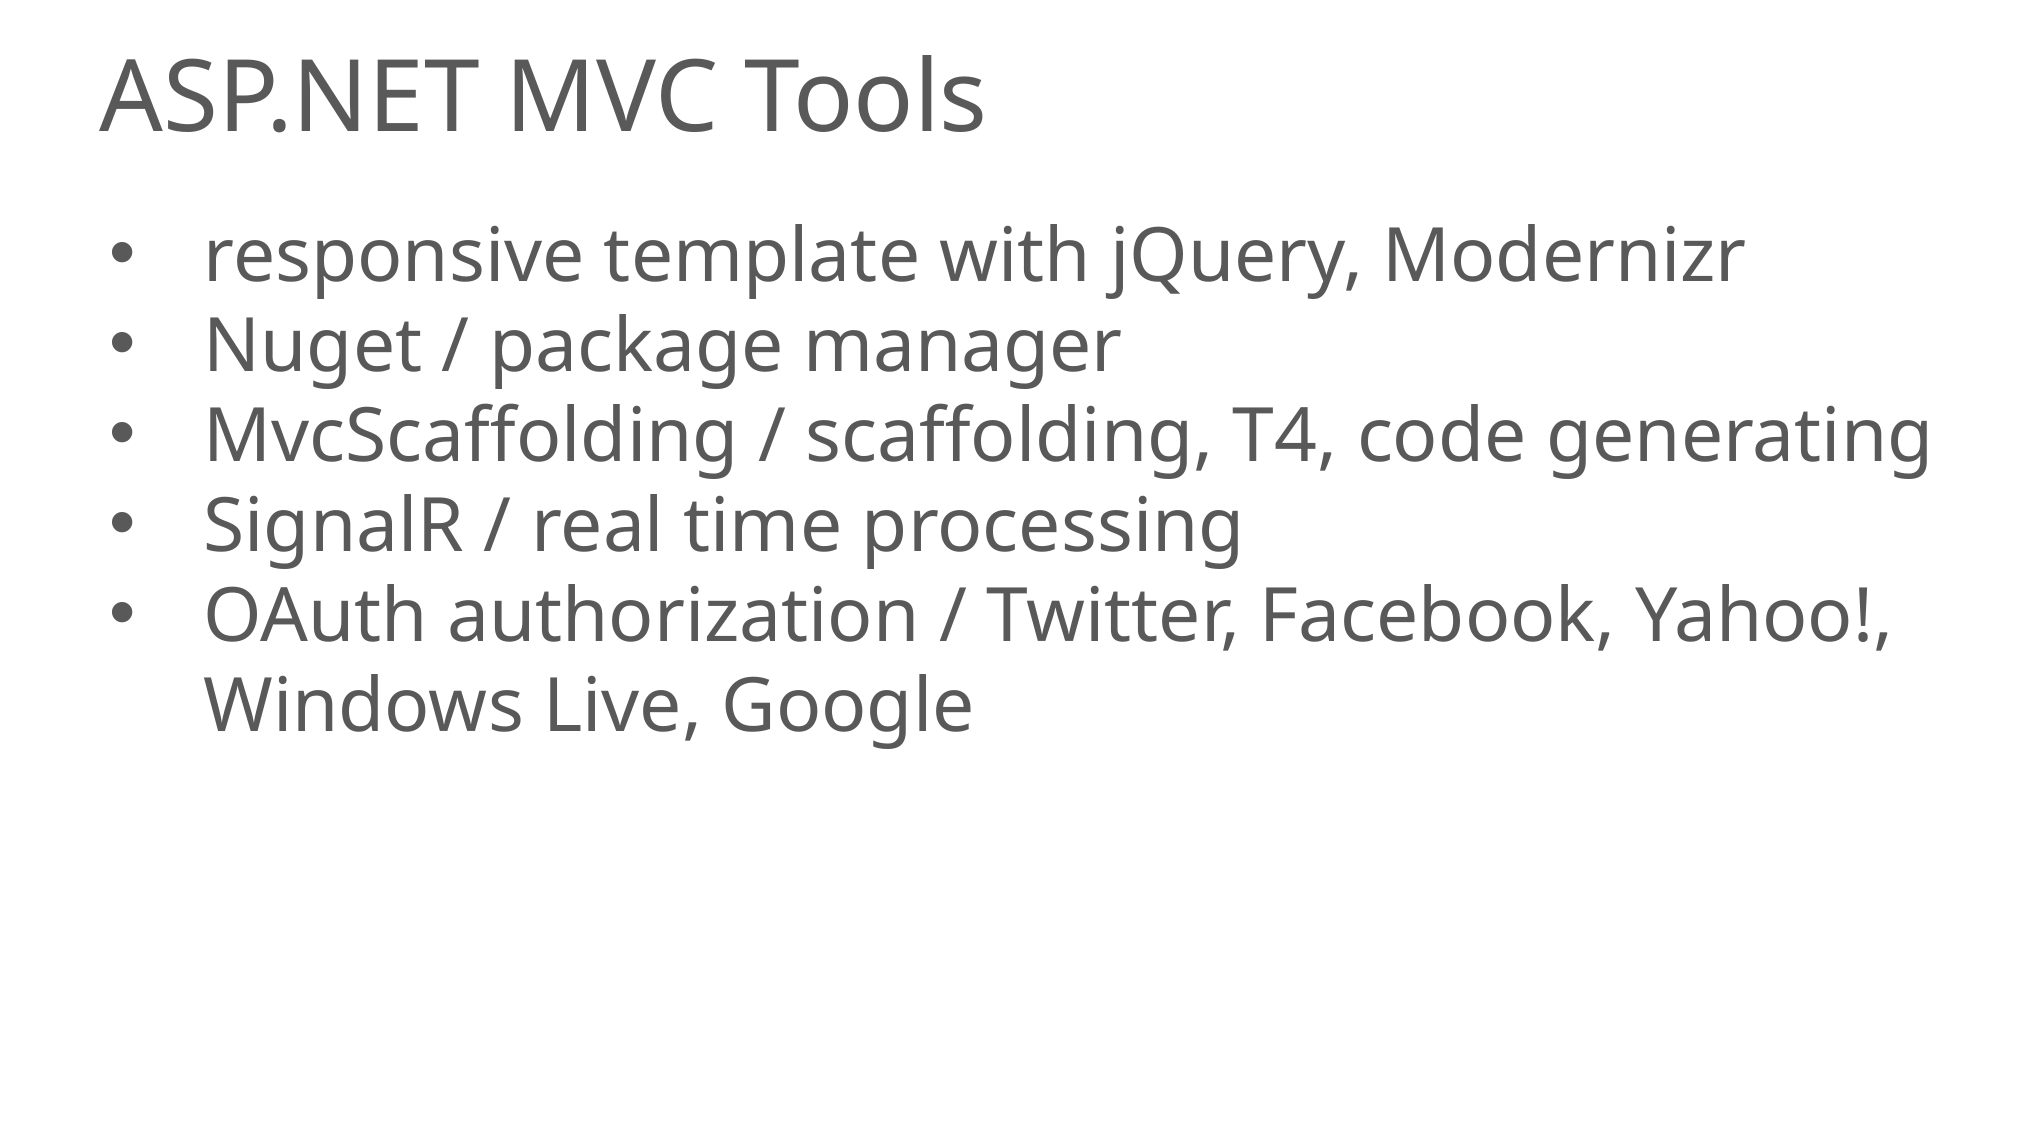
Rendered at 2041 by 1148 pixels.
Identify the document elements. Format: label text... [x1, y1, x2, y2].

text_box responsive template with jQuery, Modernizr Nuget / package manager MvcScaffolding / scaffolding, T4, code generating SignalR / real time processing OAuth authorization / Twitter, Facebook, Yahoo!, Windows Live, Google [95, 198, 1983, 934]
title ASP.NET MVC Tools [70, 23, 2020, 174]
